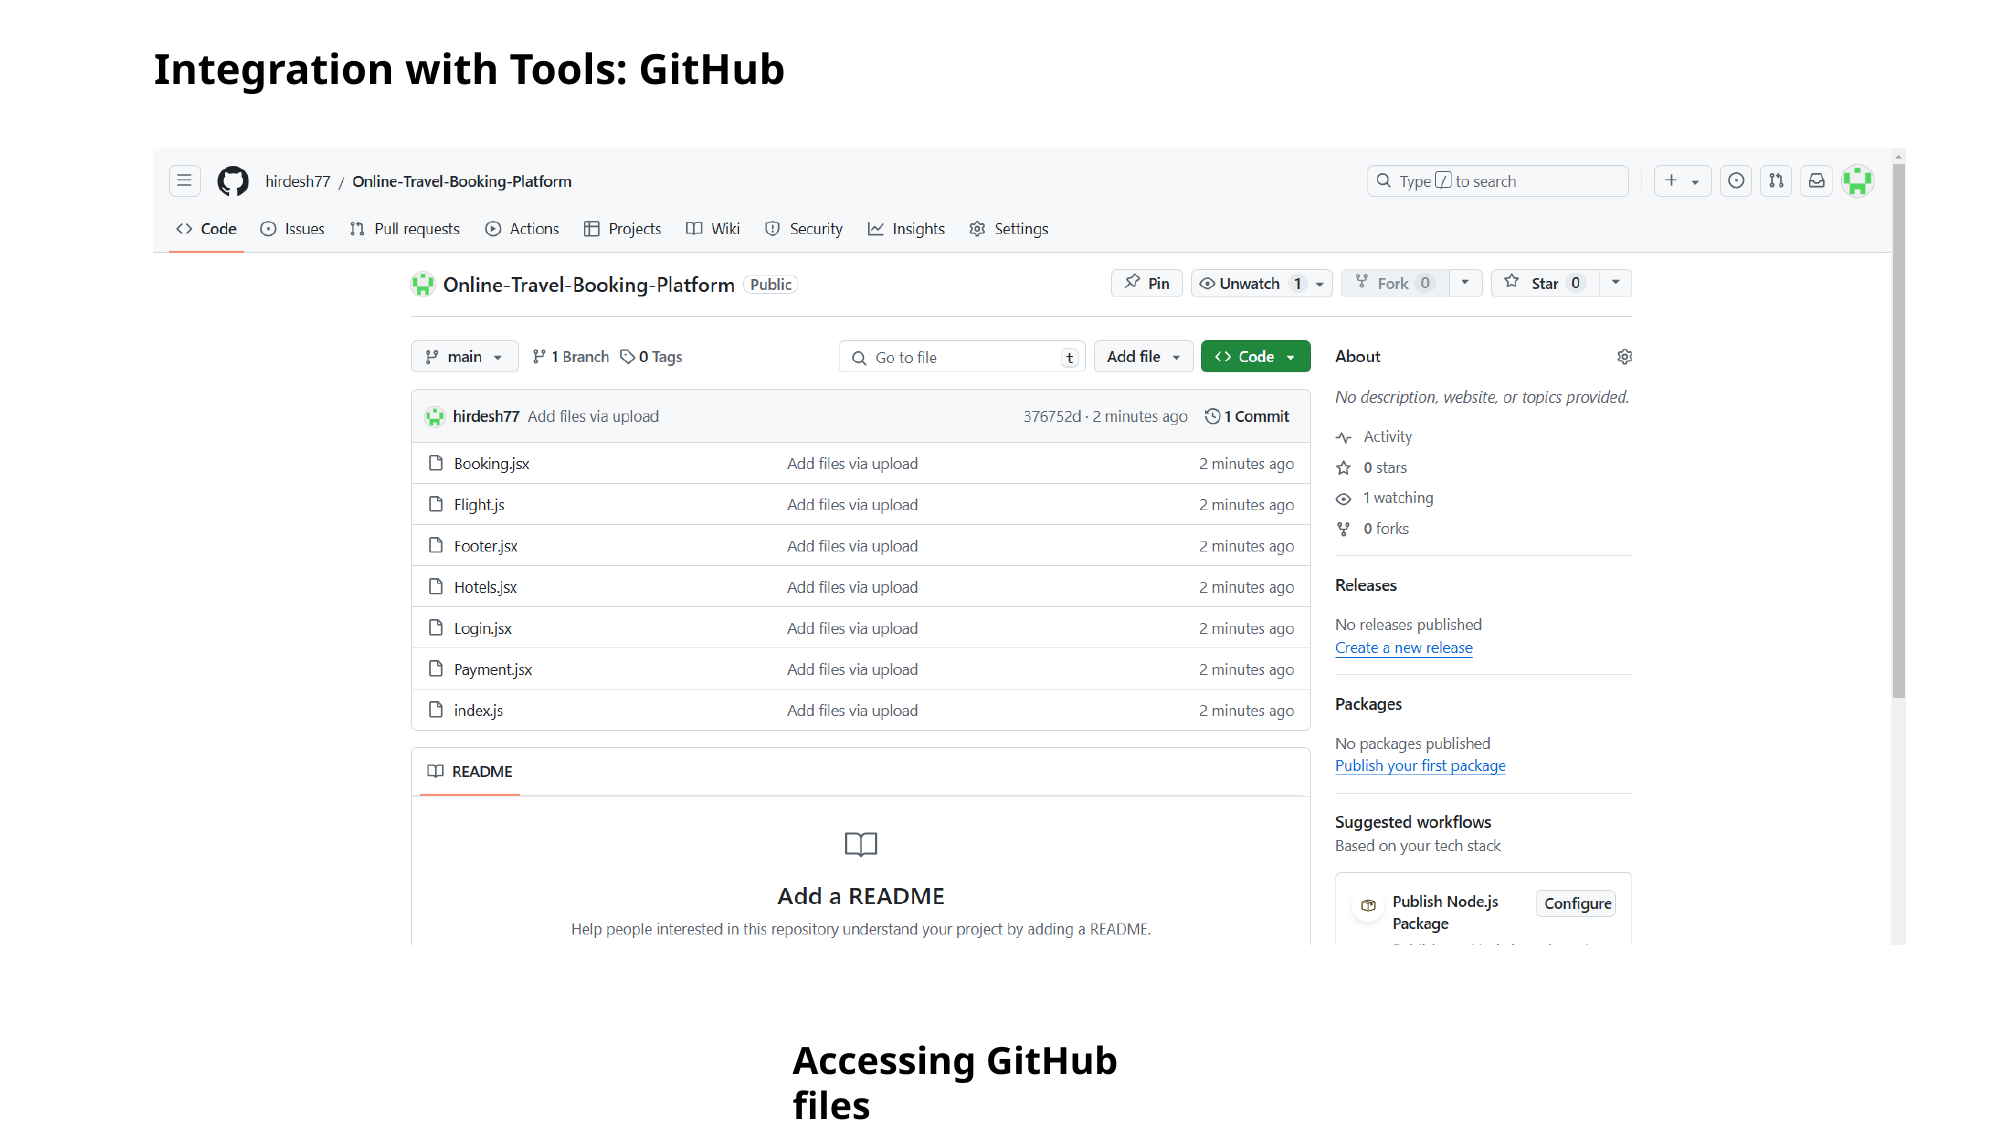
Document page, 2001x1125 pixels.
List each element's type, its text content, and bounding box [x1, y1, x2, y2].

text_box Accessing GitHub files [777, 1029, 1222, 1125]
picture [153, 148, 1906, 945]
list Integration with Tools: GitHub [139, 30, 1921, 123]
